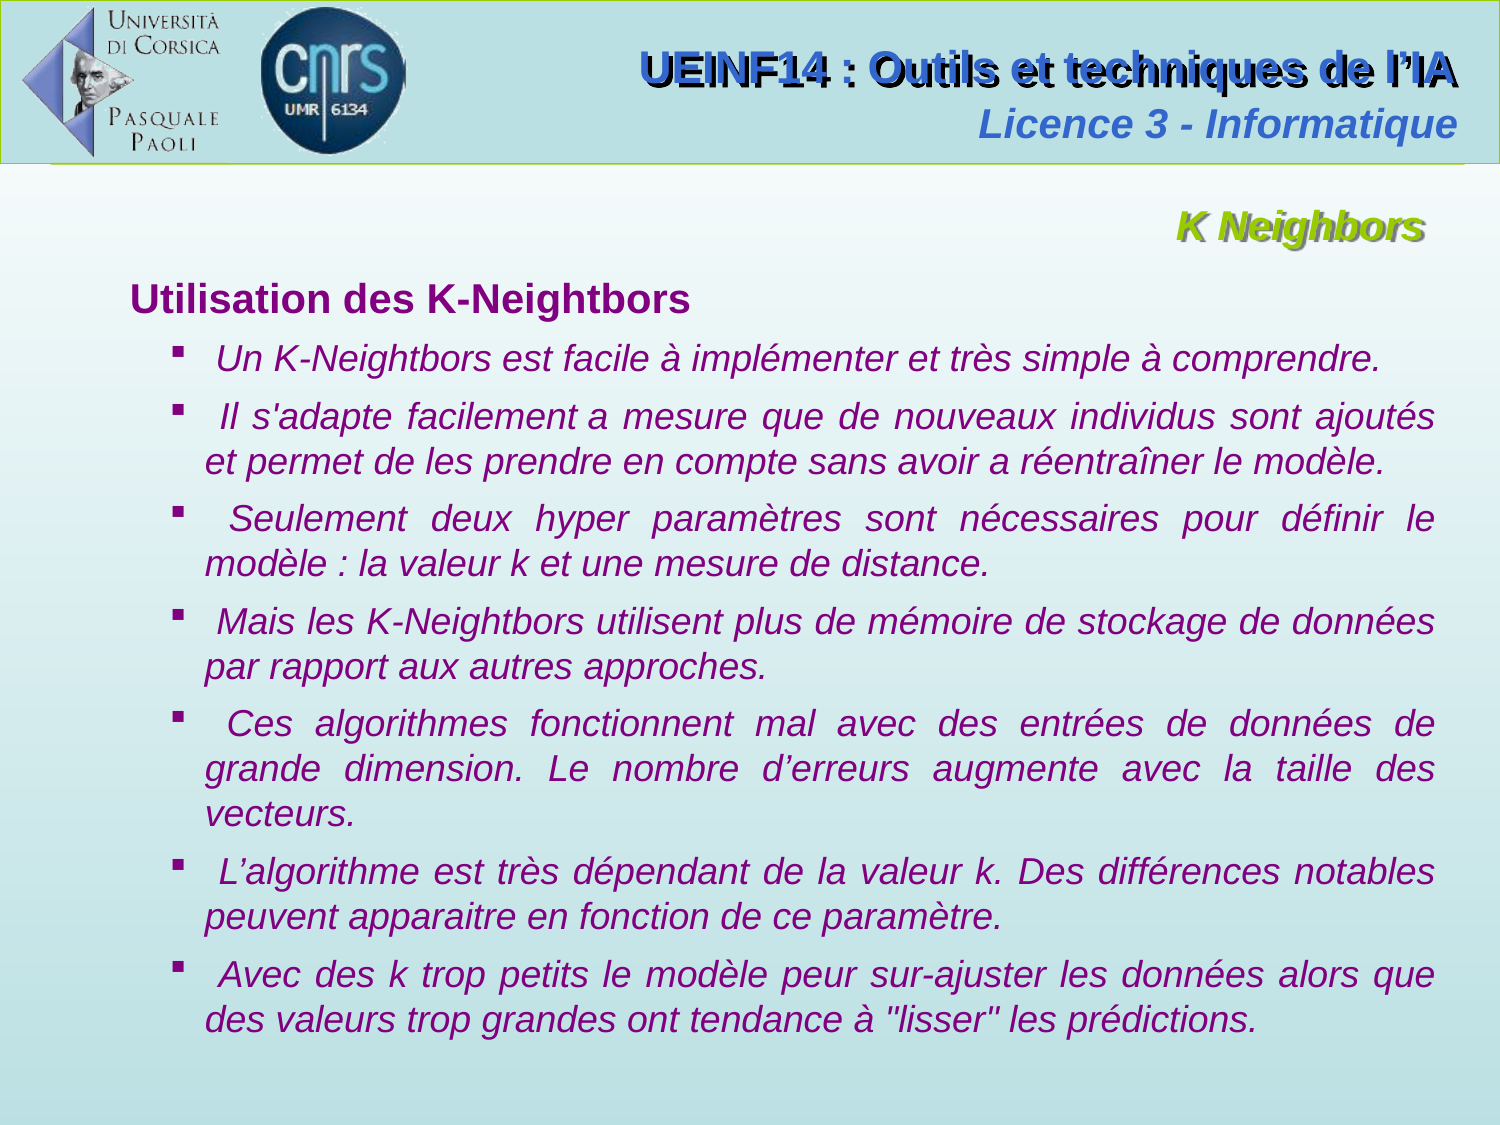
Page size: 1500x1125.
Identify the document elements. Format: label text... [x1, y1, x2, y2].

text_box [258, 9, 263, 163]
picture [261, 7, 408, 157]
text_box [50, 163, 1465, 1055]
picture [21, 5, 221, 159]
text_box [0, 0, 1500, 164]
text_box Licence 3 - Informatique [963, 89, 1473, 155]
text_box UEINF14 : Outils et techniques de l’IA [610, 29, 1471, 100]
